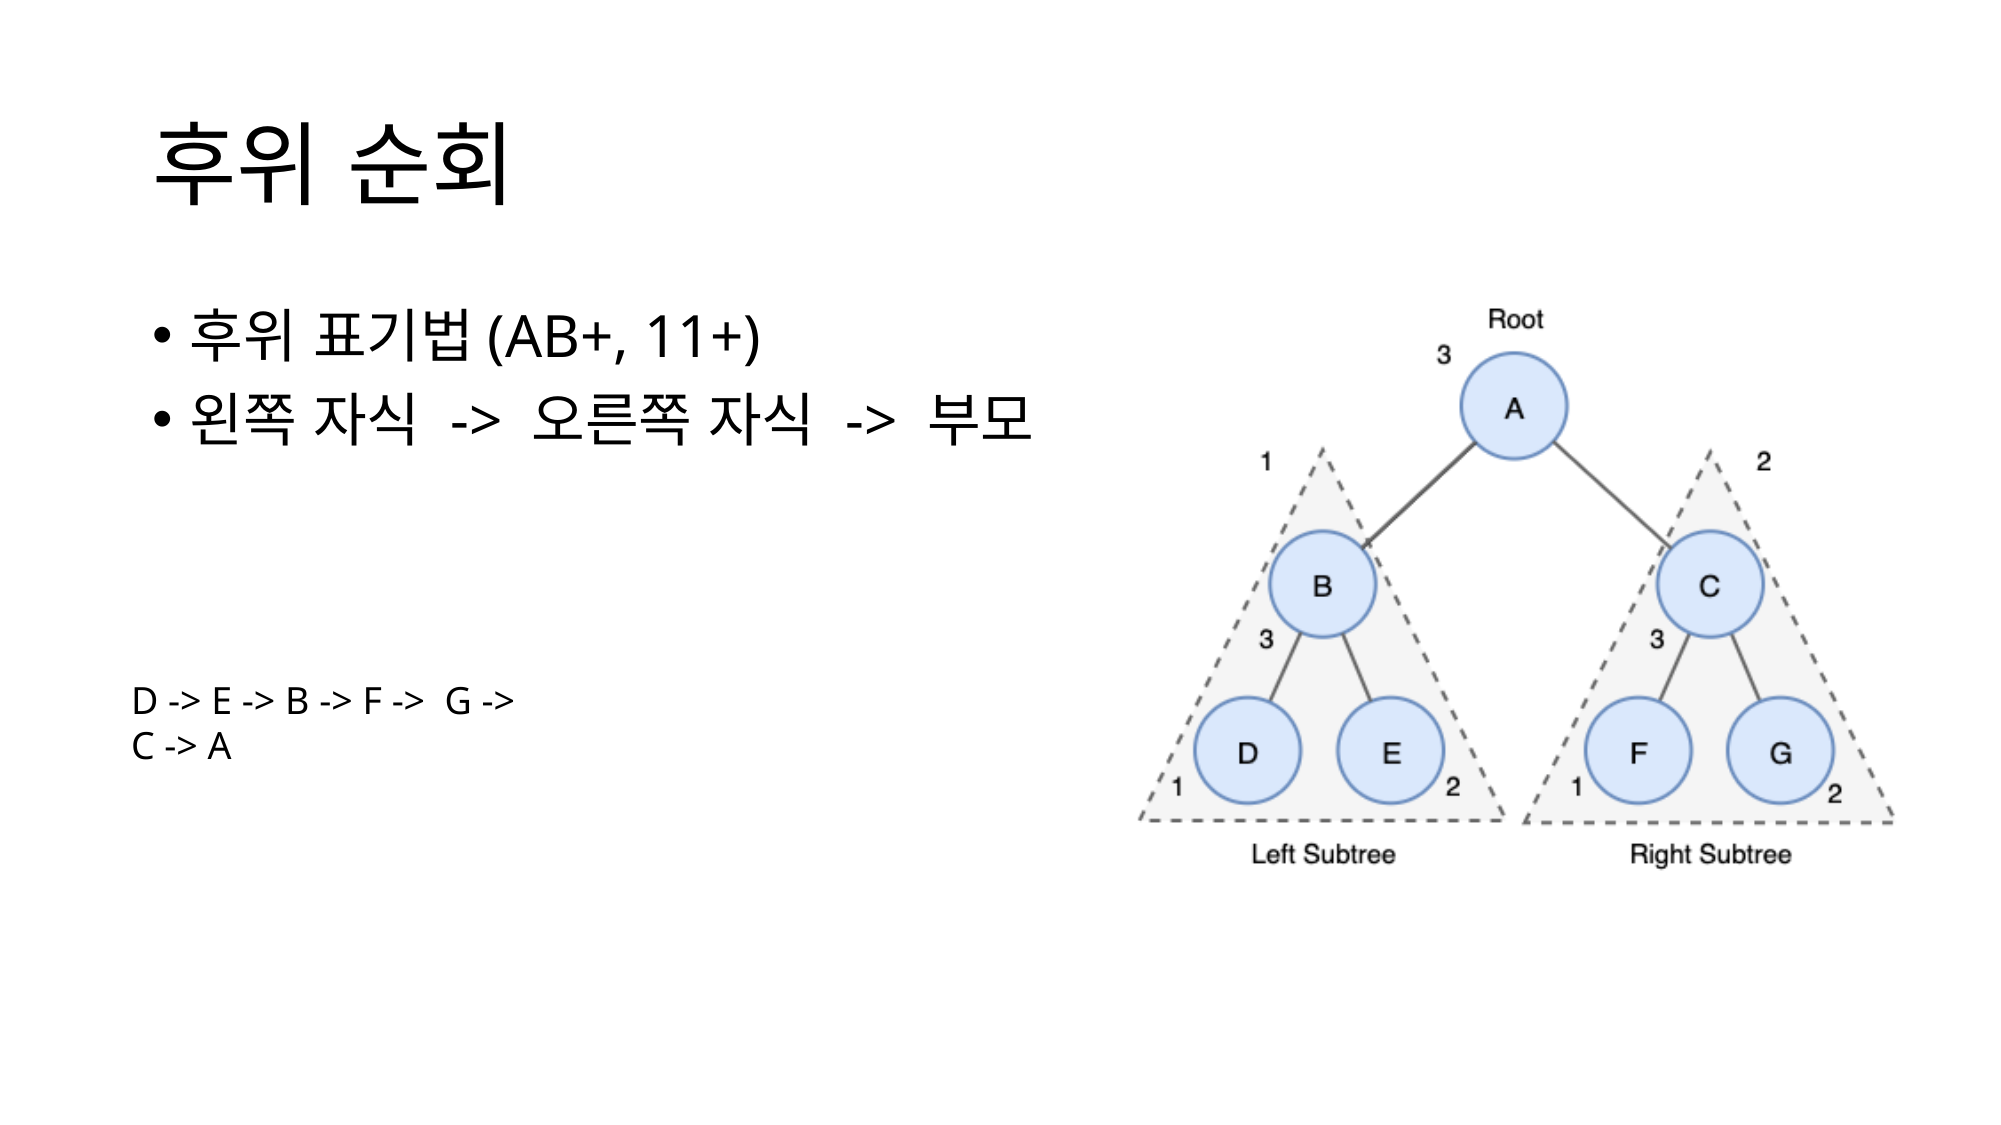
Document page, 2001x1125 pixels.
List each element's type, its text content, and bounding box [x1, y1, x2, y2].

list 후위 표기법(AB+, 11+) 왼쪽 자식 -> 오른쪽 자식 -> 부모 [137, 299, 1863, 1014]
title 후위 순회 [137, 59, 1863, 278]
text_box D -> E -> B -> F -> G -> C -> A [116, 669, 539, 774]
picture [1087, 277, 1959, 901]
